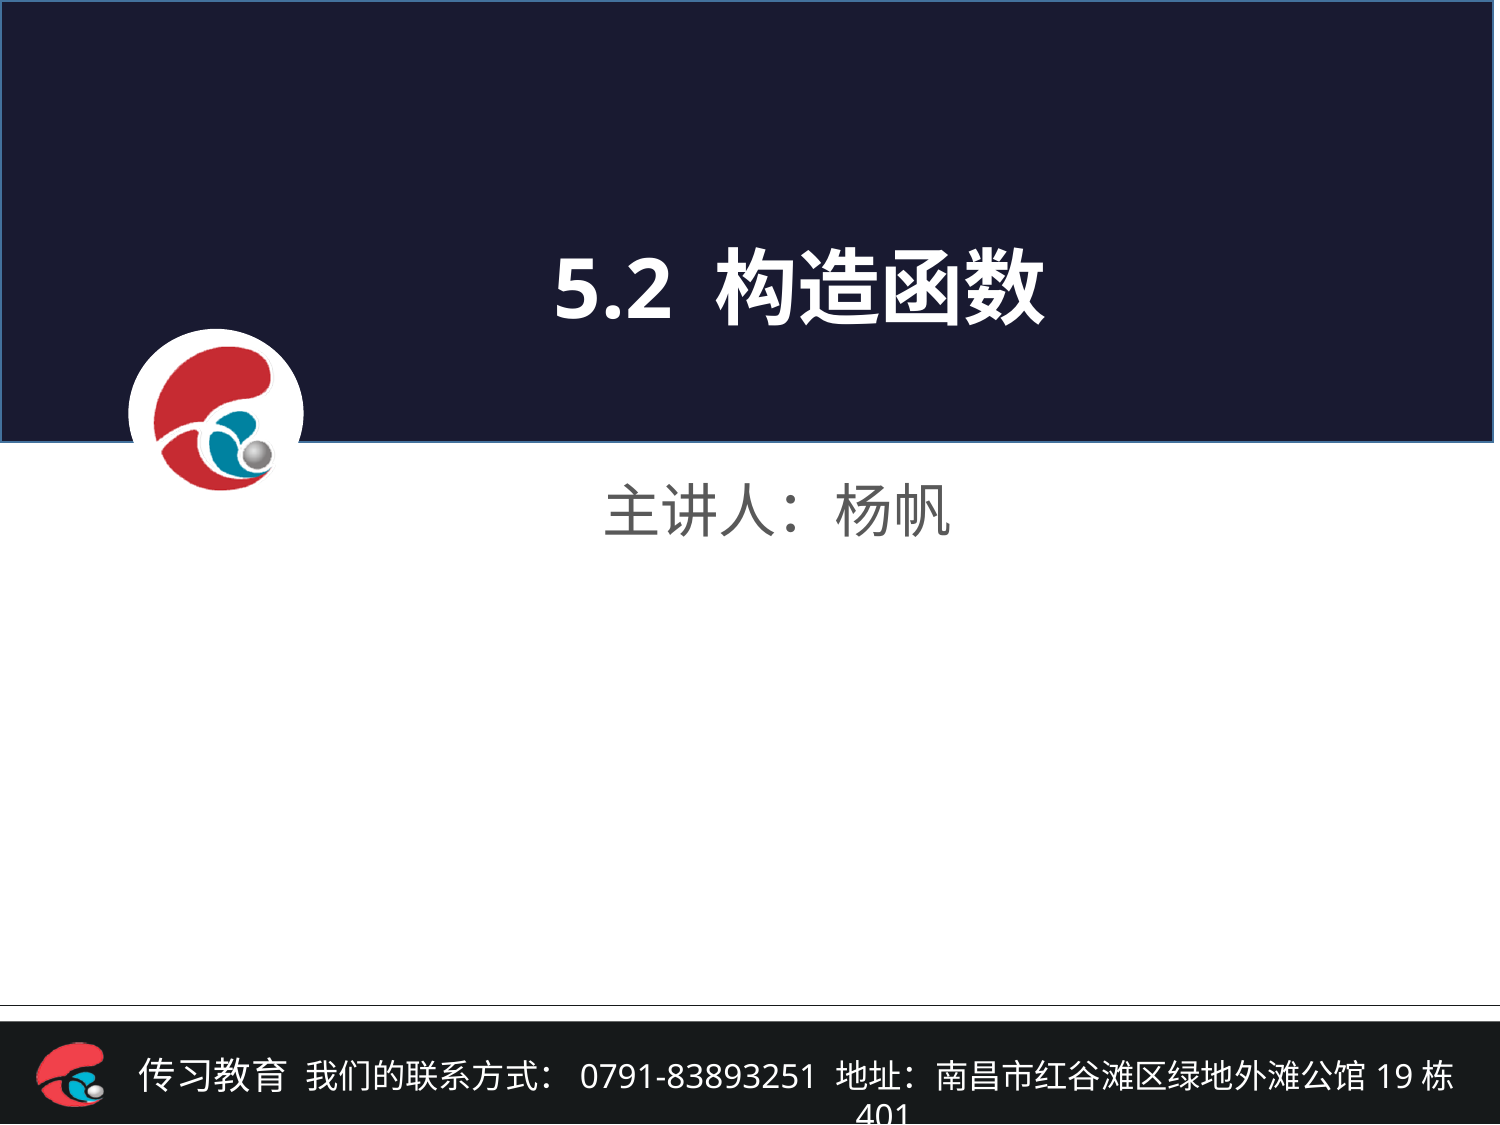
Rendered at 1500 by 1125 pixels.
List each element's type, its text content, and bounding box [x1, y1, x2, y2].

title 5.2 构造函数 [252, 180, 1349, 443]
picture [150, 343, 276, 494]
picture [36, 1042, 104, 1107]
